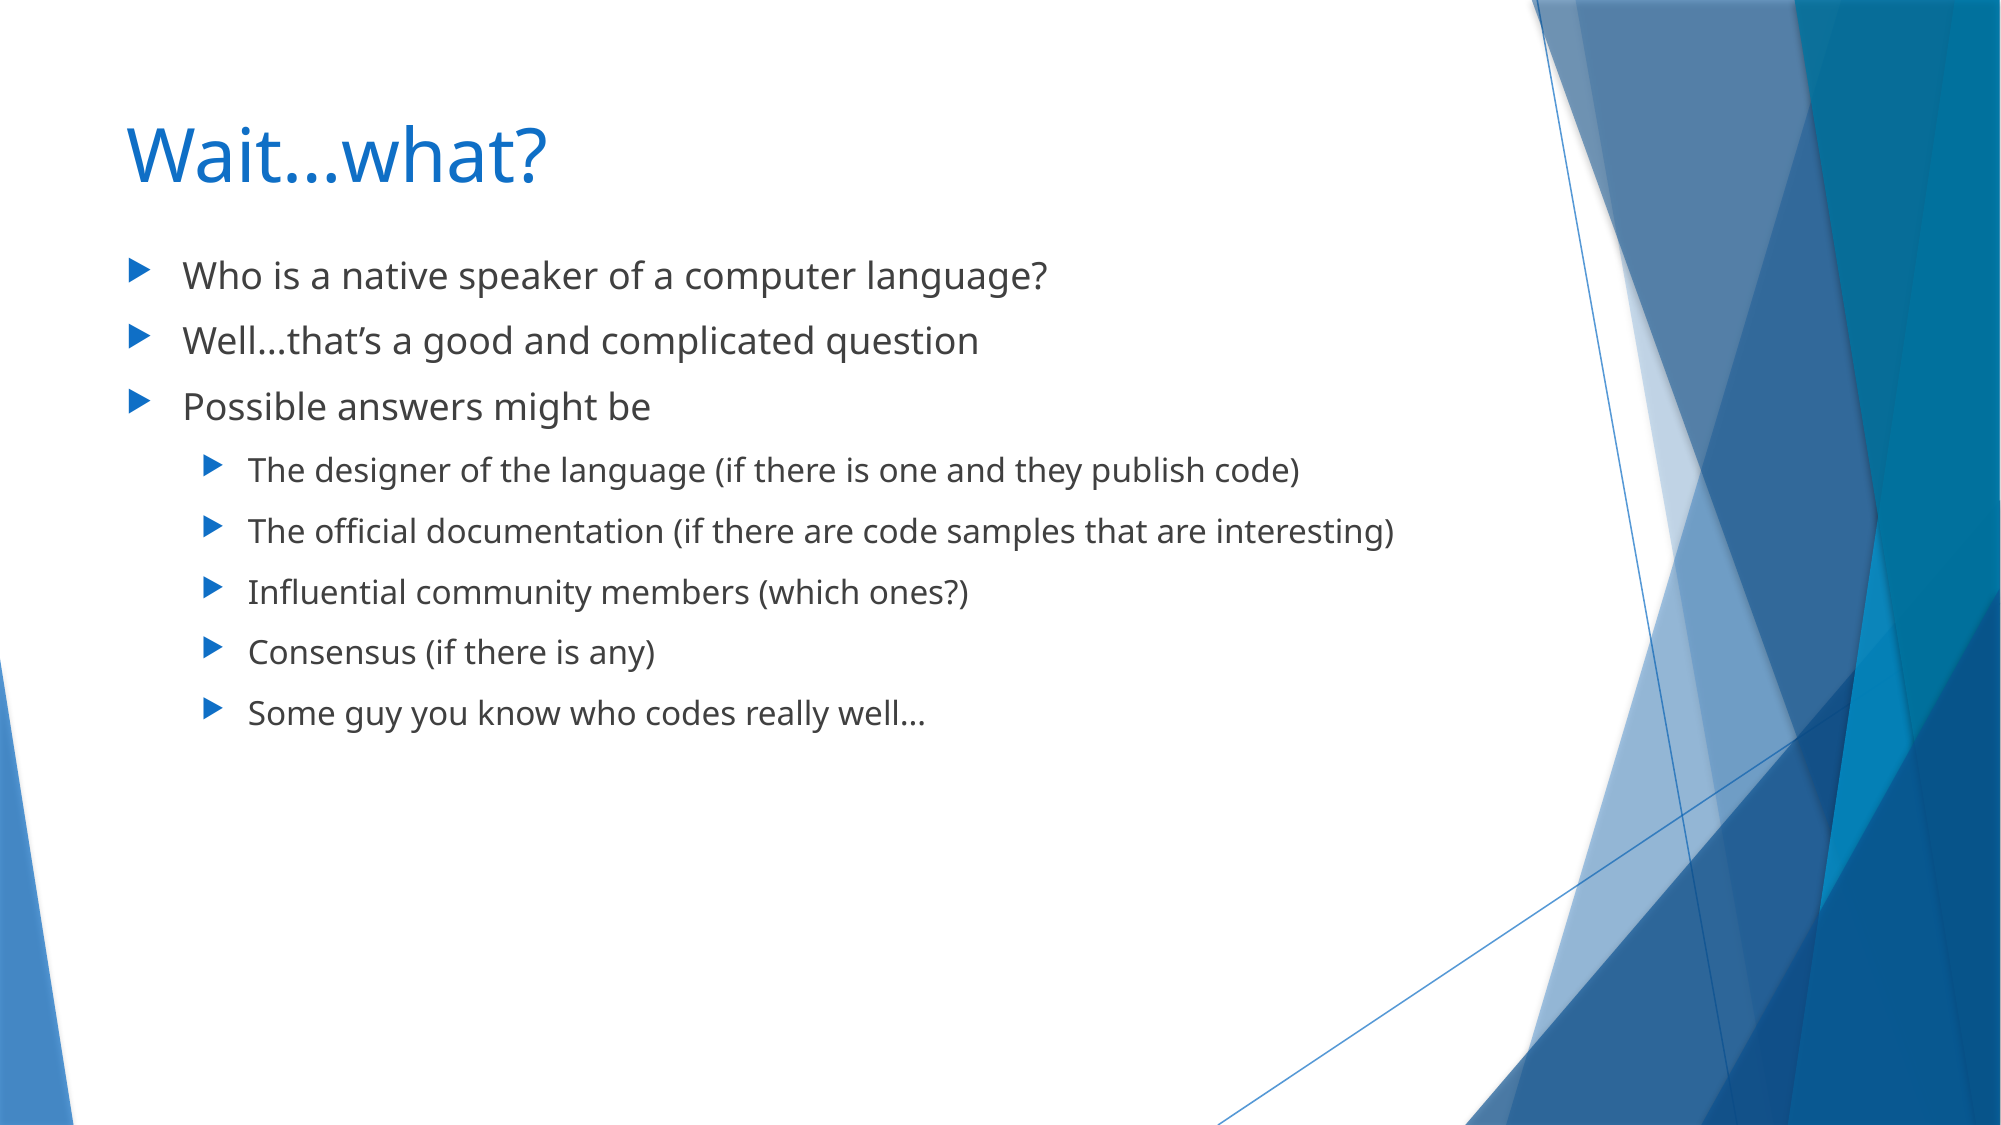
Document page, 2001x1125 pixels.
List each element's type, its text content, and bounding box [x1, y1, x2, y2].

list Who is a native speaker of a computer language? Well…that’s a good and complicated question Possible answers might be The designer of the language (if there is one and they publish code) The official documentation (if there are code samples that are interesting) Influential community members (which ones?) Consensus (if there is any) Some guy you know who codes really well… [111, 244, 1522, 881]
title Wait…what? [111, 99, 1522, 222]
